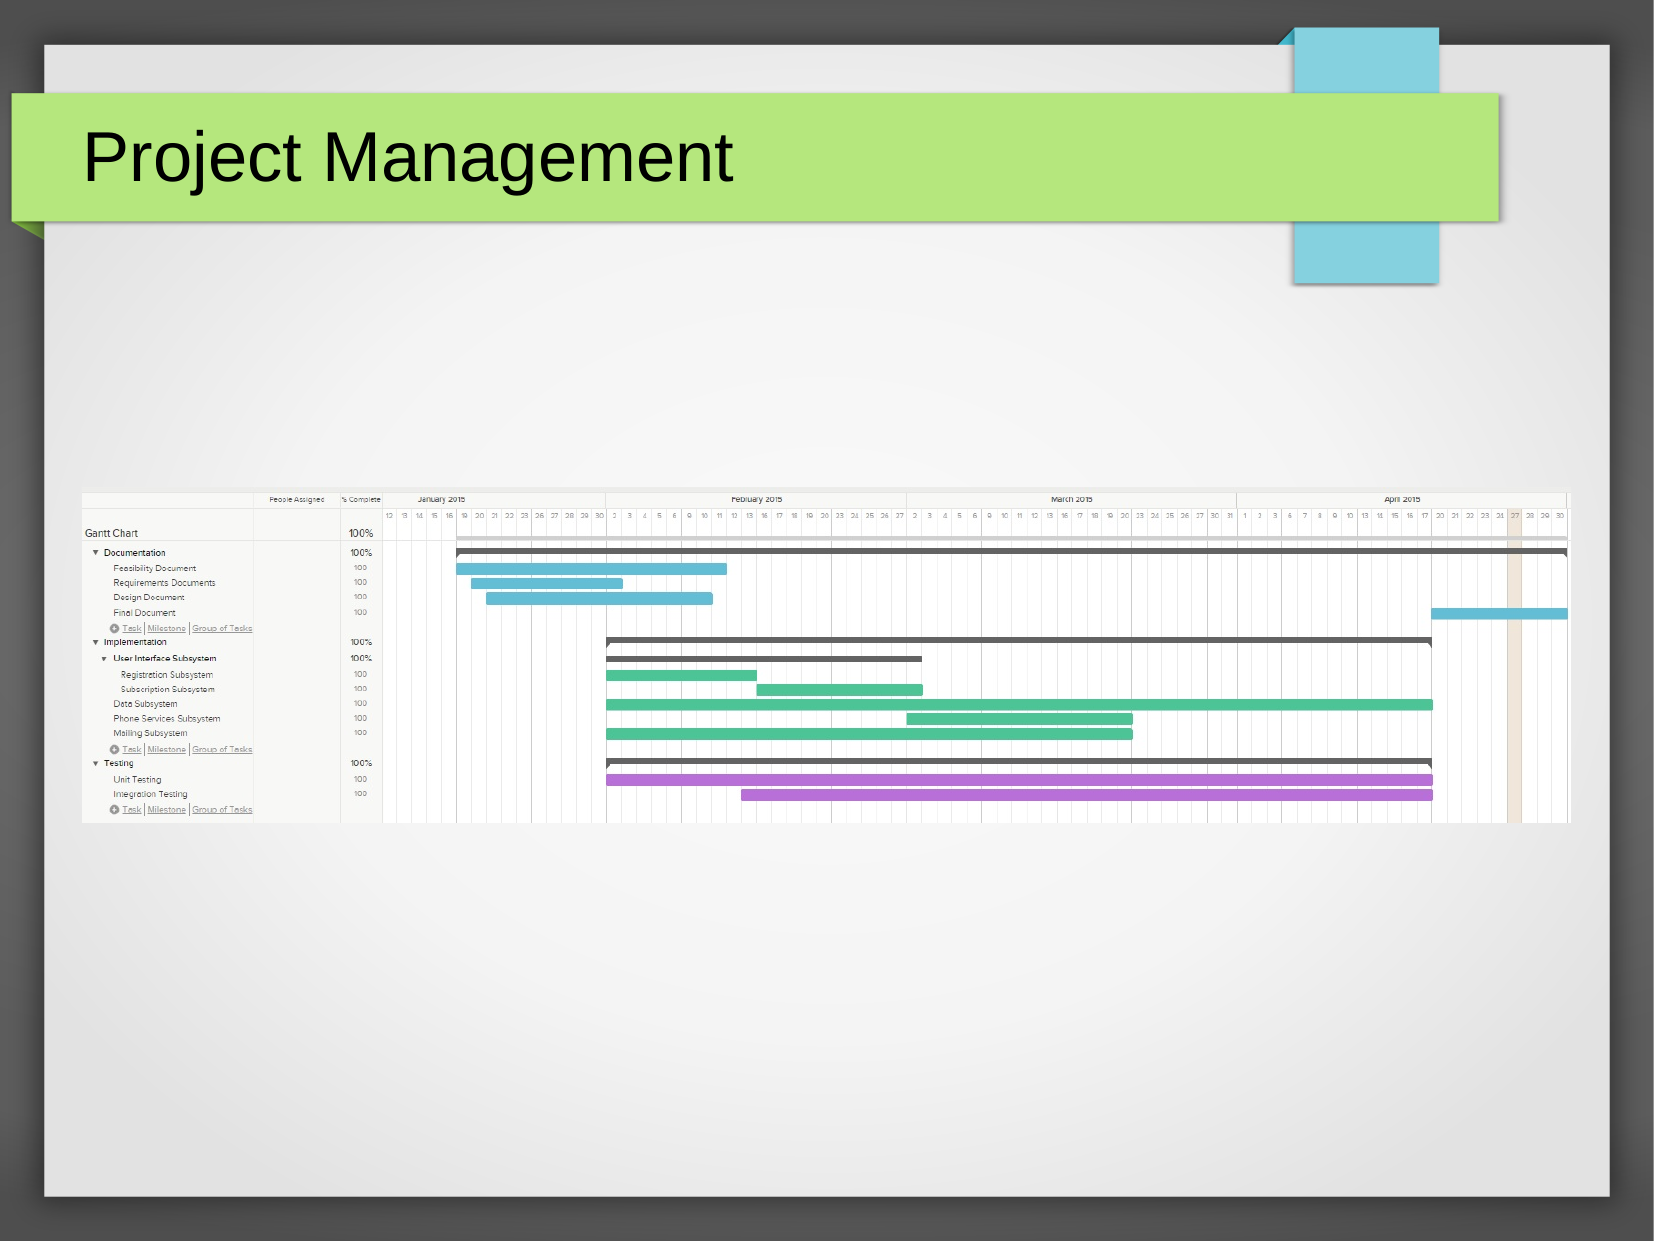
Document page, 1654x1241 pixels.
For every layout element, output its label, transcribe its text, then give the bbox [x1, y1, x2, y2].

text_box Project Management [82, 94, 1264, 213]
picture [0, 0, 1654, 1241]
